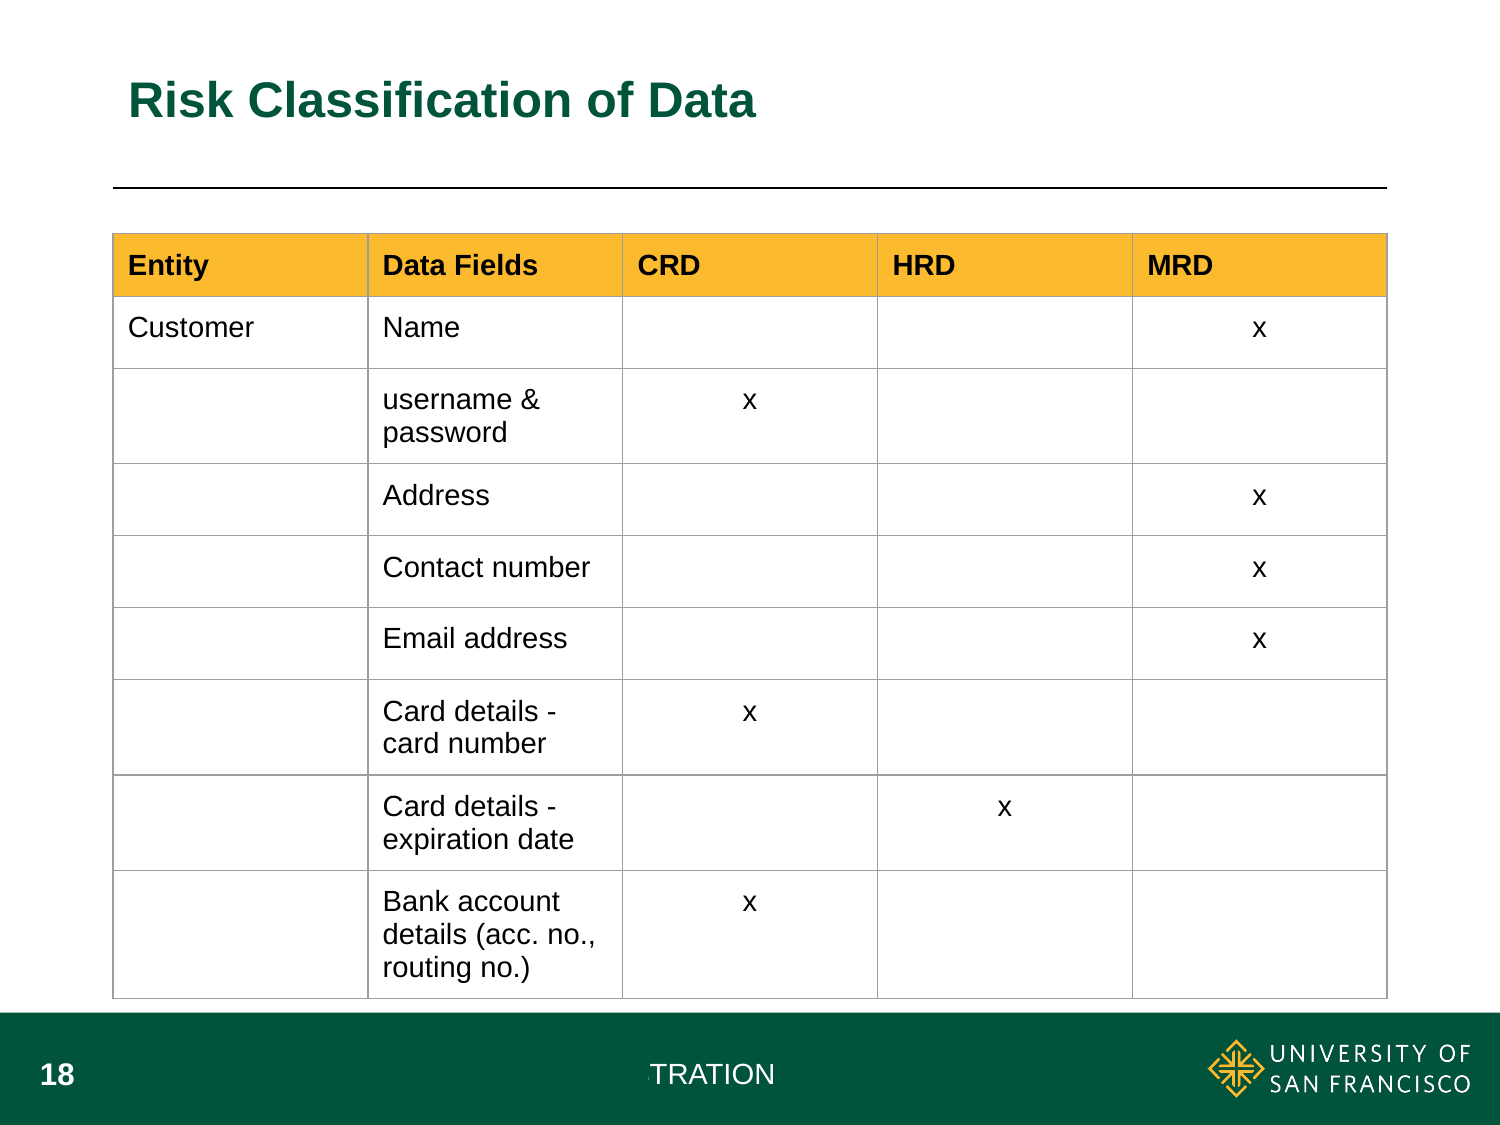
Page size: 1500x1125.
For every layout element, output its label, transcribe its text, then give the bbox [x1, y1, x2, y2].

table_cell [623, 608, 877, 679]
table_cell [114, 536, 367, 607]
table_cell [114, 871, 367, 998]
table_cell [1133, 871, 1386, 998]
table_header MRD [1133, 234, 1386, 296]
table_cell Name [369, 297, 622, 368]
table_cell [114, 608, 367, 679]
table_cell x [1133, 297, 1386, 368]
table_cell [878, 680, 1132, 774]
table_cell Customer [114, 297, 367, 368]
table_cell Email address [369, 608, 622, 679]
table_header HRD [878, 234, 1132, 296]
table_cell x [1133, 608, 1386, 679]
table_cell [878, 369, 1132, 463]
table_cell [878, 536, 1132, 607]
table_cell x [878, 776, 1132, 870]
text_box [41, 1037, 648, 1096]
table_cell [623, 536, 877, 607]
table_header Data Fields [369, 234, 622, 296]
table_cell x [623, 369, 877, 463]
table_cell x [623, 871, 877, 998]
table_cell [1133, 369, 1386, 463]
table_cell [878, 608, 1132, 679]
title Risk Classification of Data [113, 20, 1388, 160]
table_cell x [1133, 536, 1386, 607]
table_cell [114, 776, 367, 870]
table_cell x [1133, 464, 1386, 535]
table_cell username & password [369, 369, 622, 463]
table_cell Address [369, 464, 622, 535]
picture [1207, 1039, 1470, 1098]
table_cell [878, 871, 1132, 998]
table_cell Contact number [369, 536, 622, 607]
table_cell [623, 297, 877, 368]
table_cell x [623, 680, 877, 774]
table_header Entity [114, 234, 367, 296]
table_cell Bank account details (acc. no., routing no.) [369, 871, 622, 998]
table_header CRD [623, 234, 877, 296]
table_cell [623, 464, 877, 535]
table_cell [114, 464, 367, 535]
table_cell [878, 464, 1132, 535]
table_cell [878, 297, 1132, 368]
table_cell Card details - card number [369, 680, 622, 774]
slide_number ‹#› [0, 1039, 90, 1125]
table_cell [623, 776, 877, 870]
table_cell Card details - expiration date [369, 776, 622, 870]
table_cell [1133, 776, 1386, 870]
table_cell [114, 369, 367, 463]
table_cell [114, 680, 367, 774]
table_cell [1133, 680, 1386, 774]
